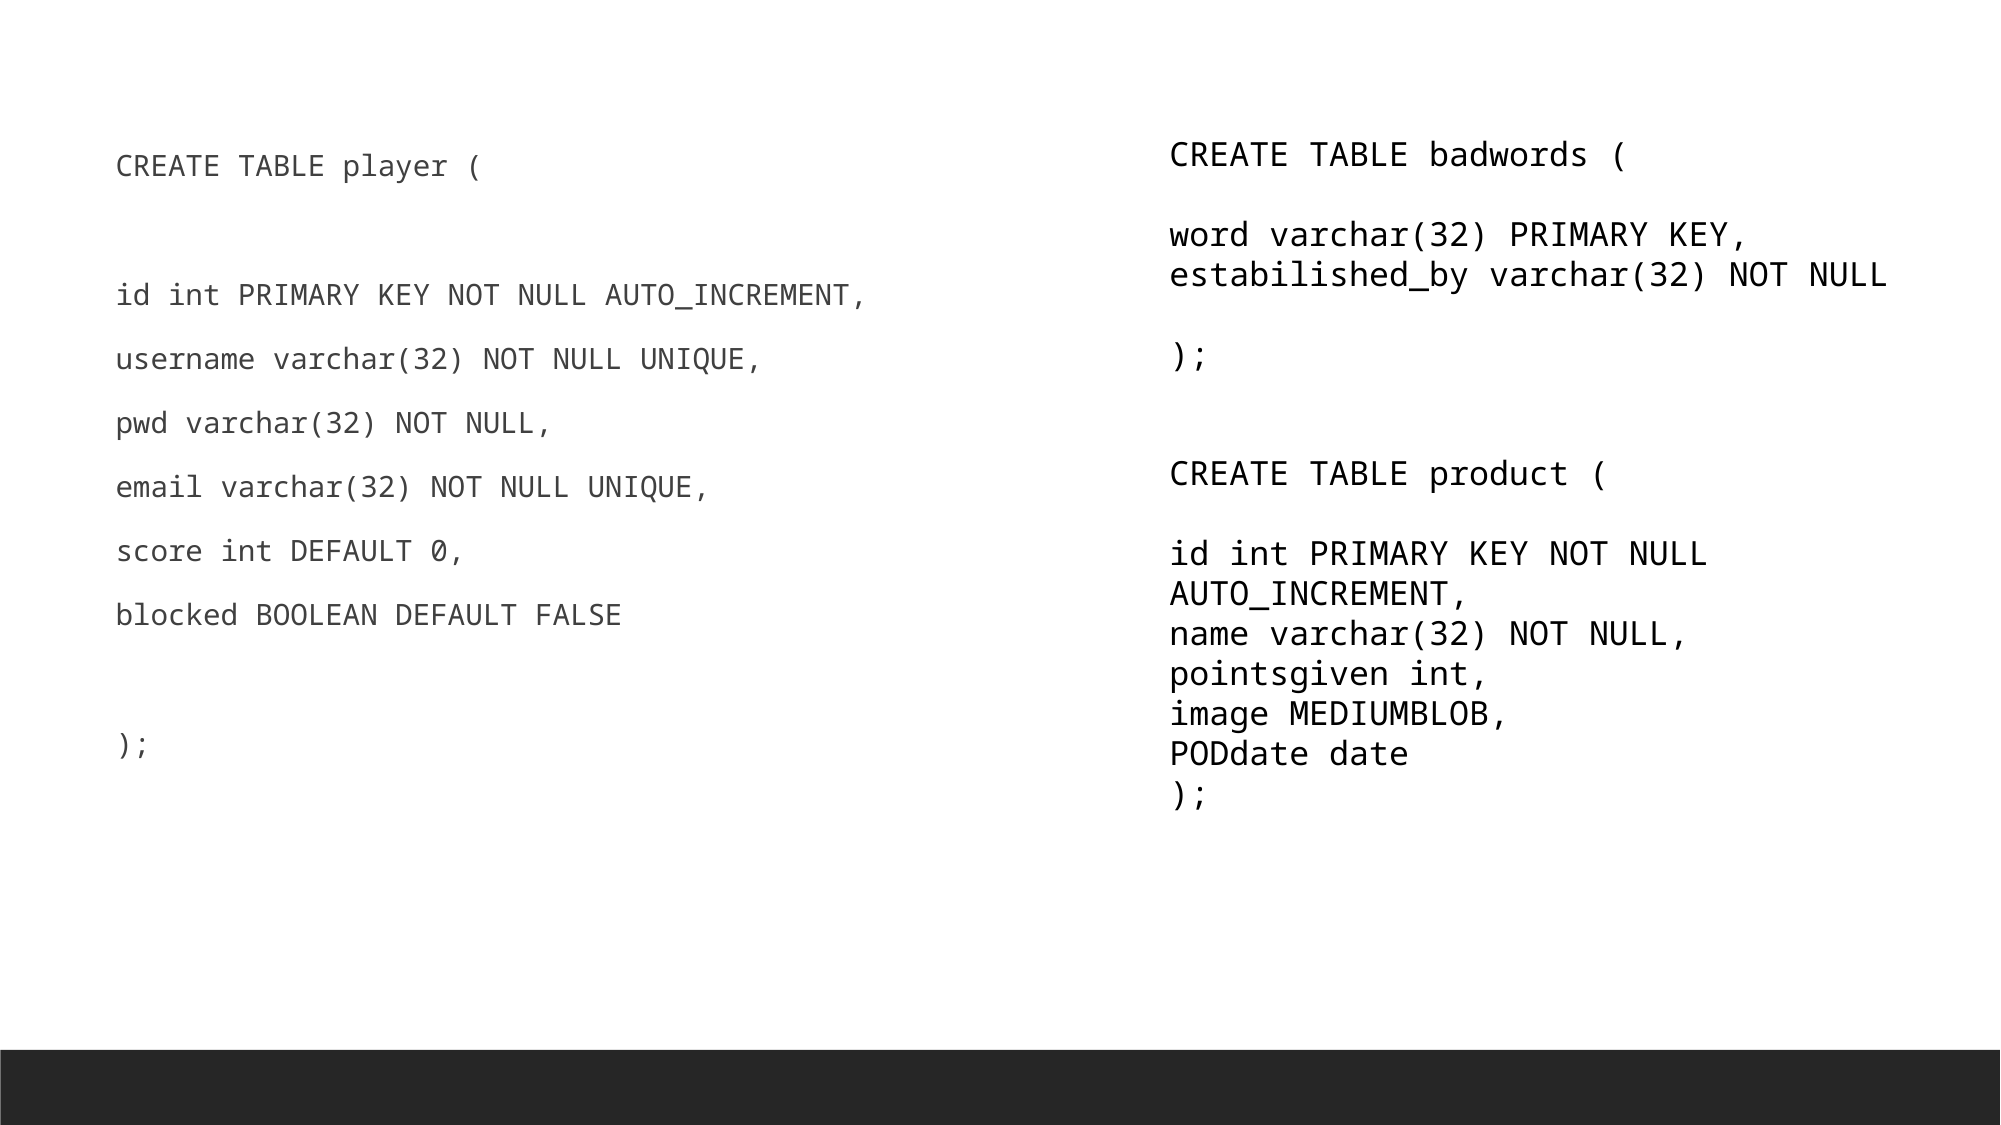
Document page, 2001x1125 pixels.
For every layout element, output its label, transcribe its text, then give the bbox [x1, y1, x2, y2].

list CREATE TABLE player ( id int PRIMARY KEY NOT NULL AUTO_INCREMENT, username varchar(32) NOT NULL UNIQUE, pwd varchar(32) NOT NULL, email varchar(32) NOT NULL UNIQUE, score int DEFAULT 0, blocked BOOLEAN DEFAULT FALSE ); [115, 60, 1113, 774]
text_box CREATE TABLE badwords ( word varchar(32) PRIMARY KEY, estabilished_by varchar(32) NOT NULL ); CREATE TABLE product ( id int PRIMARY KEY NOT NULL AUTO_INCREMENT, name varchar(32) NOT NULL, pointsgiven int, image MEDIUMBLOB, PODdate date ); [1154, 125, 1940, 865]
